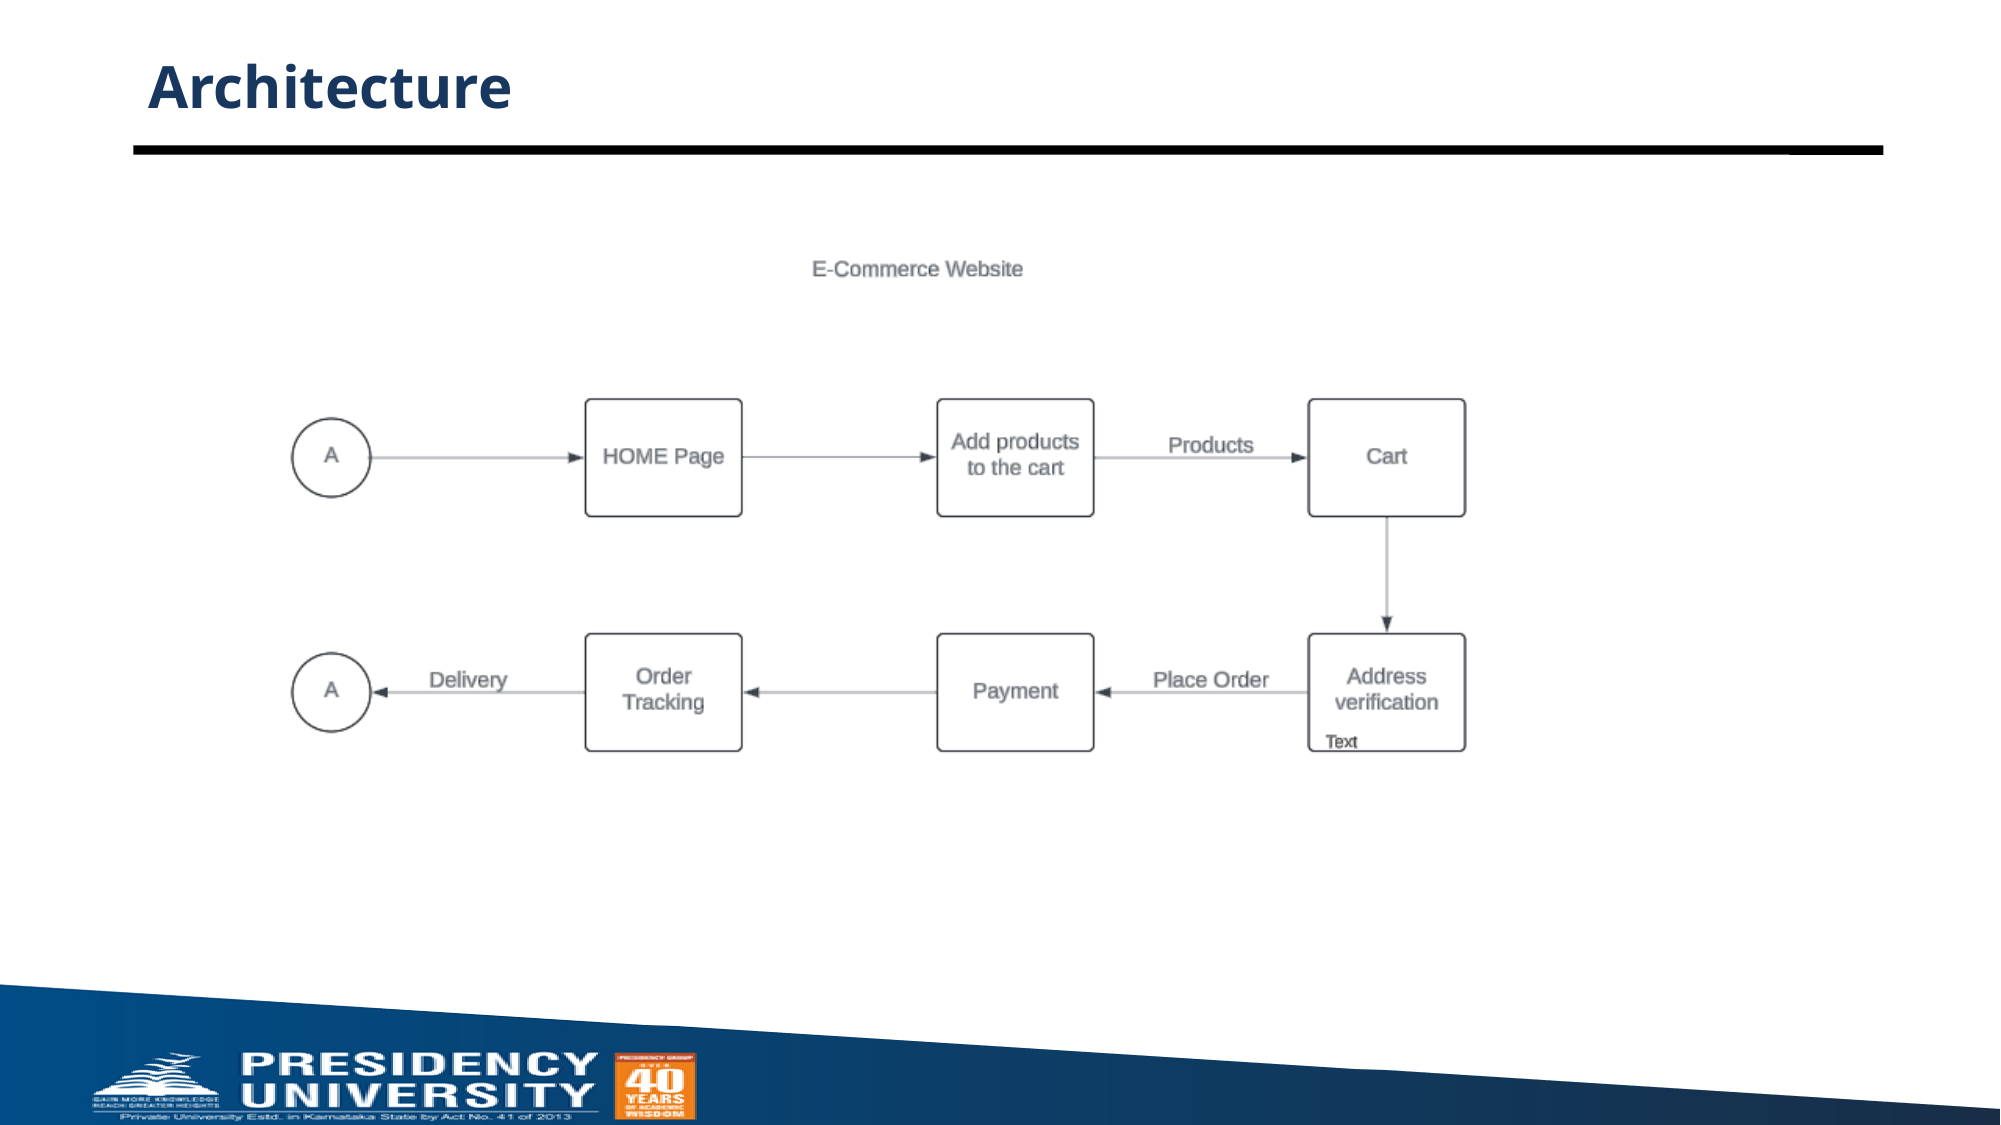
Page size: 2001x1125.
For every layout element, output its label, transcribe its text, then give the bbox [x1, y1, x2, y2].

title Architecture [133, 45, 1884, 125]
picture [215, 203, 1653, 858]
picture [0, 982, 2000, 1125]
